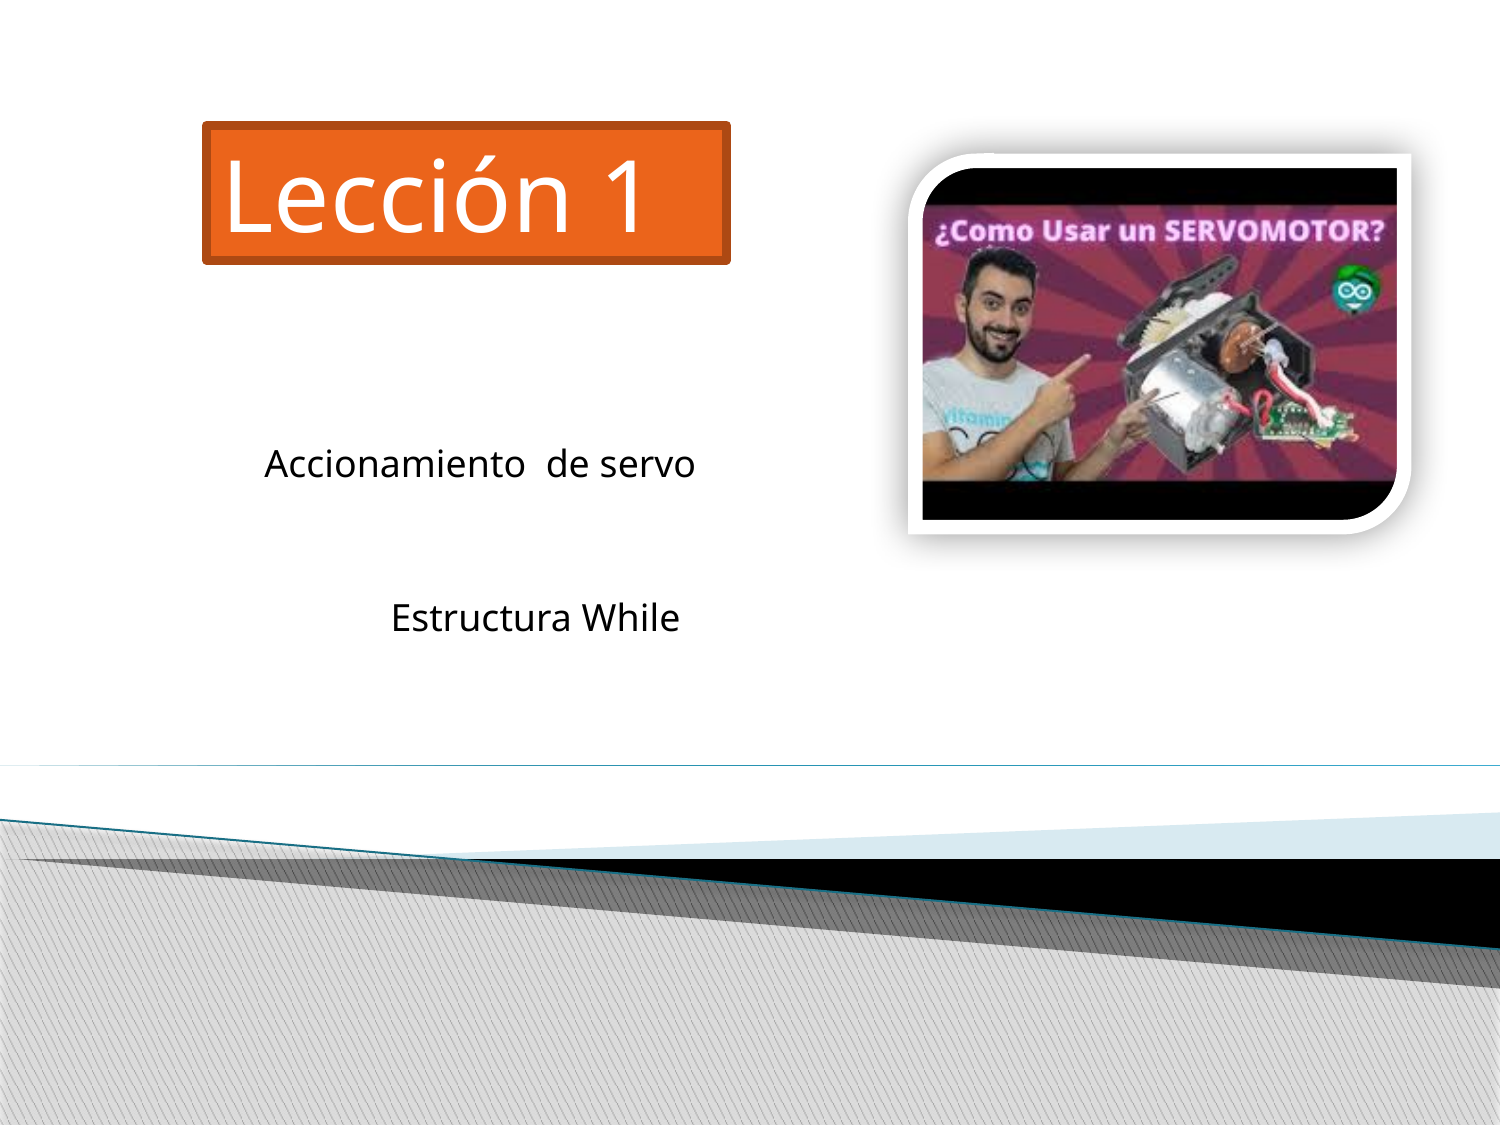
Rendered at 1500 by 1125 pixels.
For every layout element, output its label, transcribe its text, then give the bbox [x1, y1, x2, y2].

text_box Lección 1 [202, 121, 731, 265]
picture [915, 160, 1405, 528]
text_box Accionamiento de servo [249, 432, 712, 493]
text_box Estructura While [375, 586, 696, 646]
picture [5, 859, 1500, 989]
